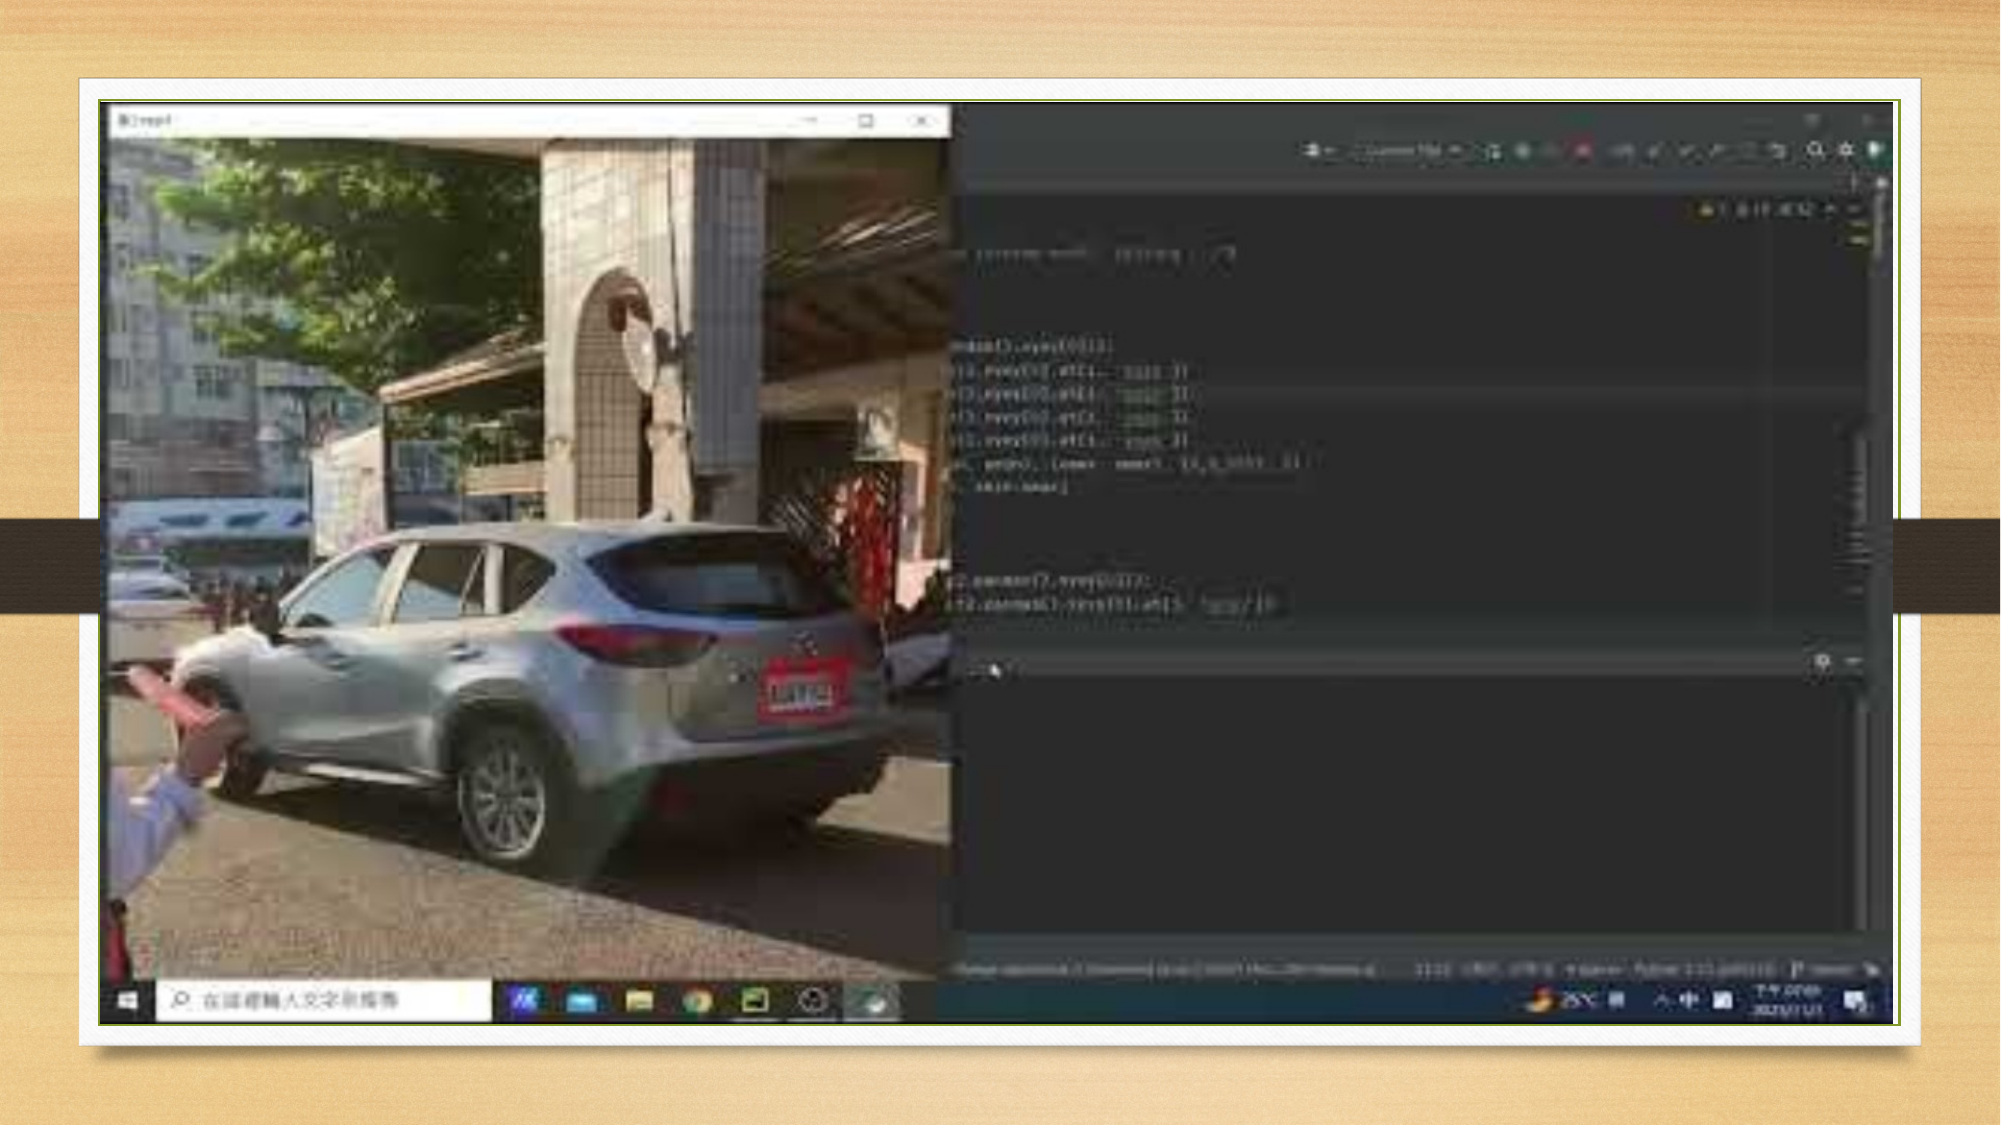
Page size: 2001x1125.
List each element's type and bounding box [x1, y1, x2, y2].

picture [0, 0, 2001, 1125]
list [99, 102, 1893, 1024]
